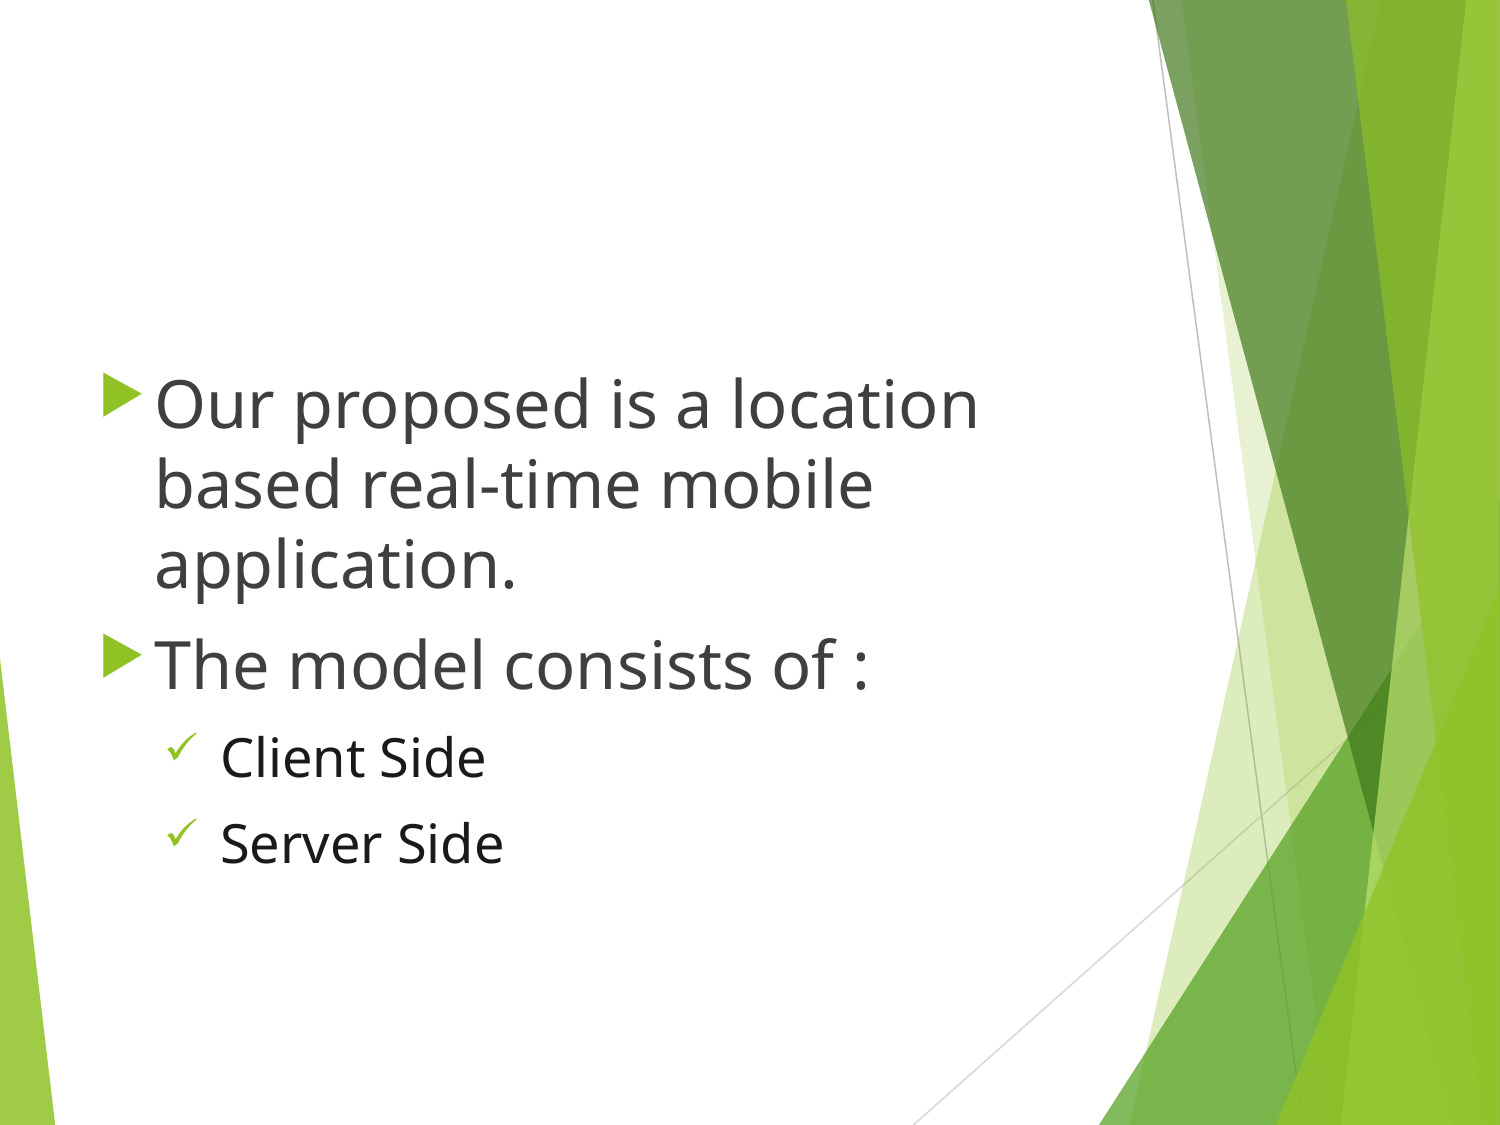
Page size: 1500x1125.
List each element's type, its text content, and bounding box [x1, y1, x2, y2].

list Our proposed is a location based real-time mobile application. The model consists of : Client Side Server Side [83, 354, 1142, 992]
